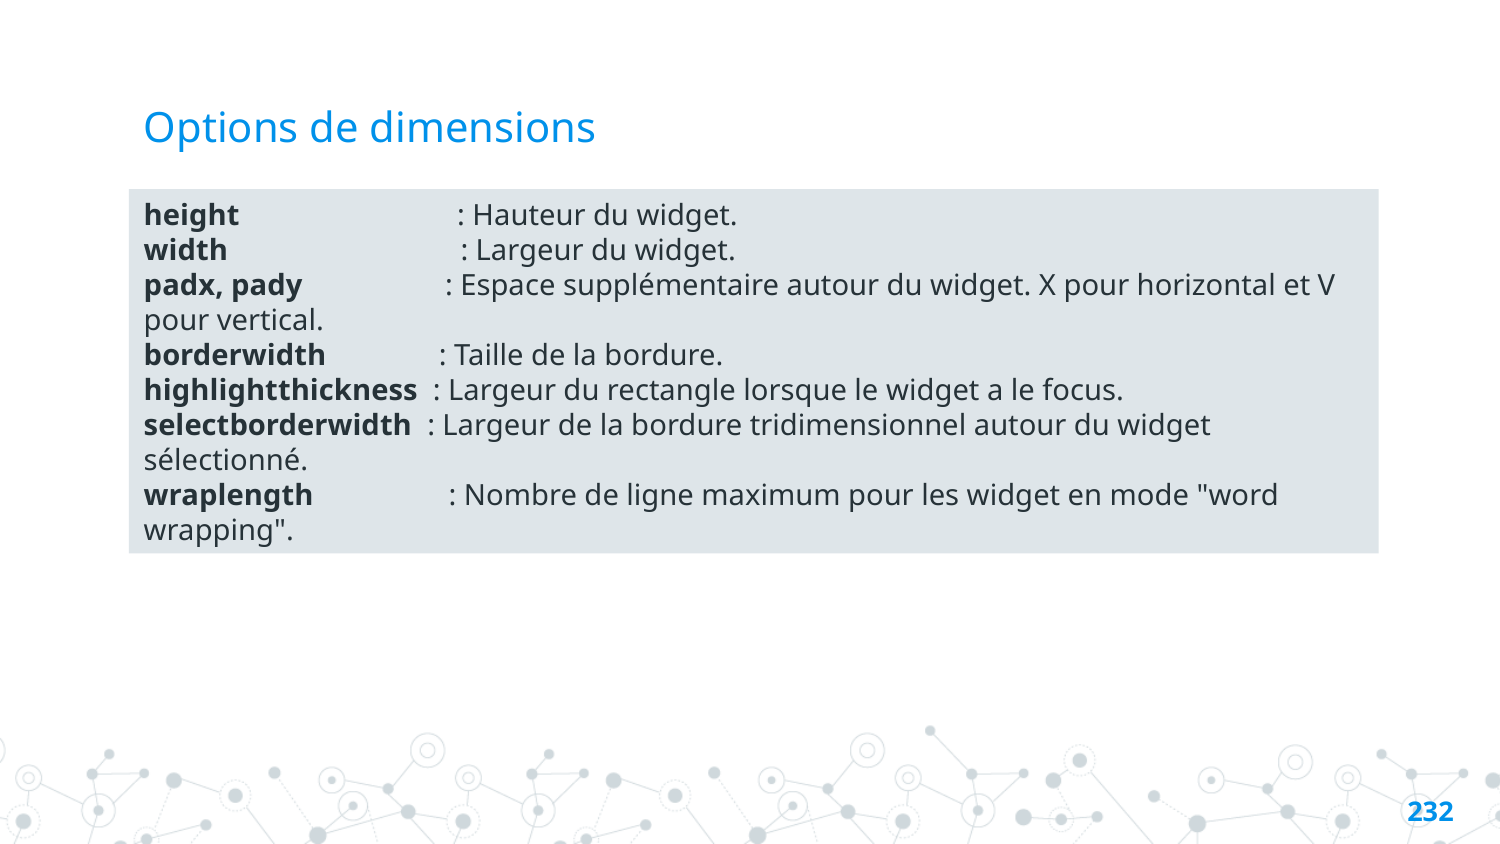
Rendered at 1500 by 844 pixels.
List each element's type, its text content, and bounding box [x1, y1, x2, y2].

title Options de dimensions [128, 50, 1372, 166]
slide_number 231 [1378, 779, 1469, 844]
picture [0, 0, 1500, 844]
text_box height : Hauteur du widget. width : Largeur du widget. padx, pady : Espace supplémentaire autour du widget. X pour horizontal et V pour vertical. borderwidth : Taille de la bordure. highlightthickness : Largeur du rectangle lorsque le widget a le focus. selectborderwidth : Largeur de la bordure tridimensionnel autour du widget sélectionné. wraplength : Nombre de ligne maximum pour les widget en mode "word wrapping". [128, 189, 1379, 554]
